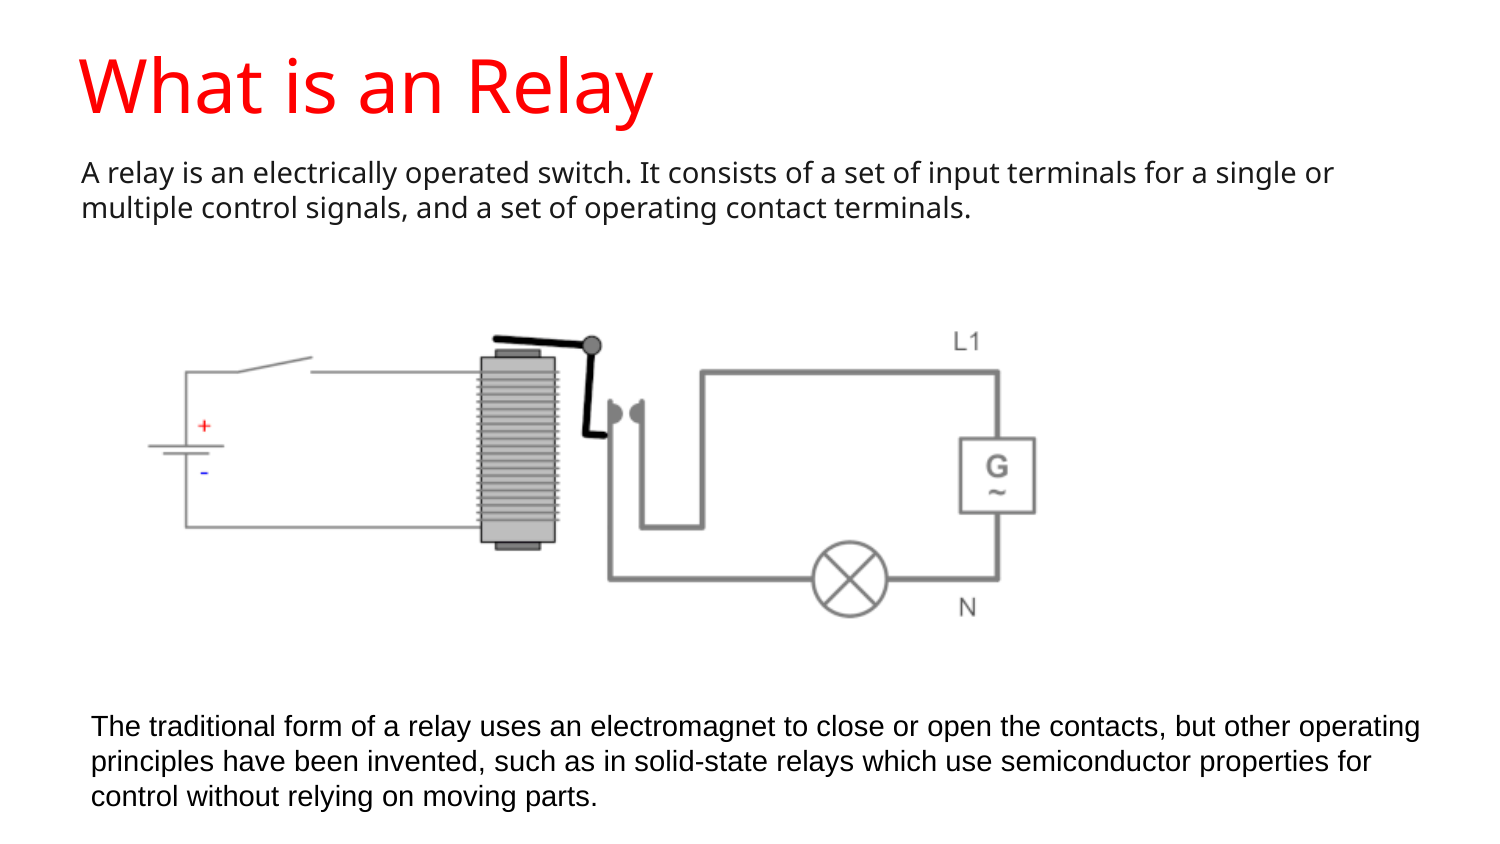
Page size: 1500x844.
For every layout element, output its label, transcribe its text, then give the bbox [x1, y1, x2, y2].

list A relay is an electrically operated switch. It consists of a set of input terminals for a single or multiple control signals, and a set of operating contact terminals. [43, 139, 1441, 700]
text_box The traditional form of a relay uses an electromagnet to close or open the contacts, but other operating principles have been invented, such as in solid-state relays which use semiconductor properties for control without relying on moving parts. [76, 699, 1449, 844]
picture [75, 247, 1108, 653]
title What is an Relay [63, 23, 1462, 117]
